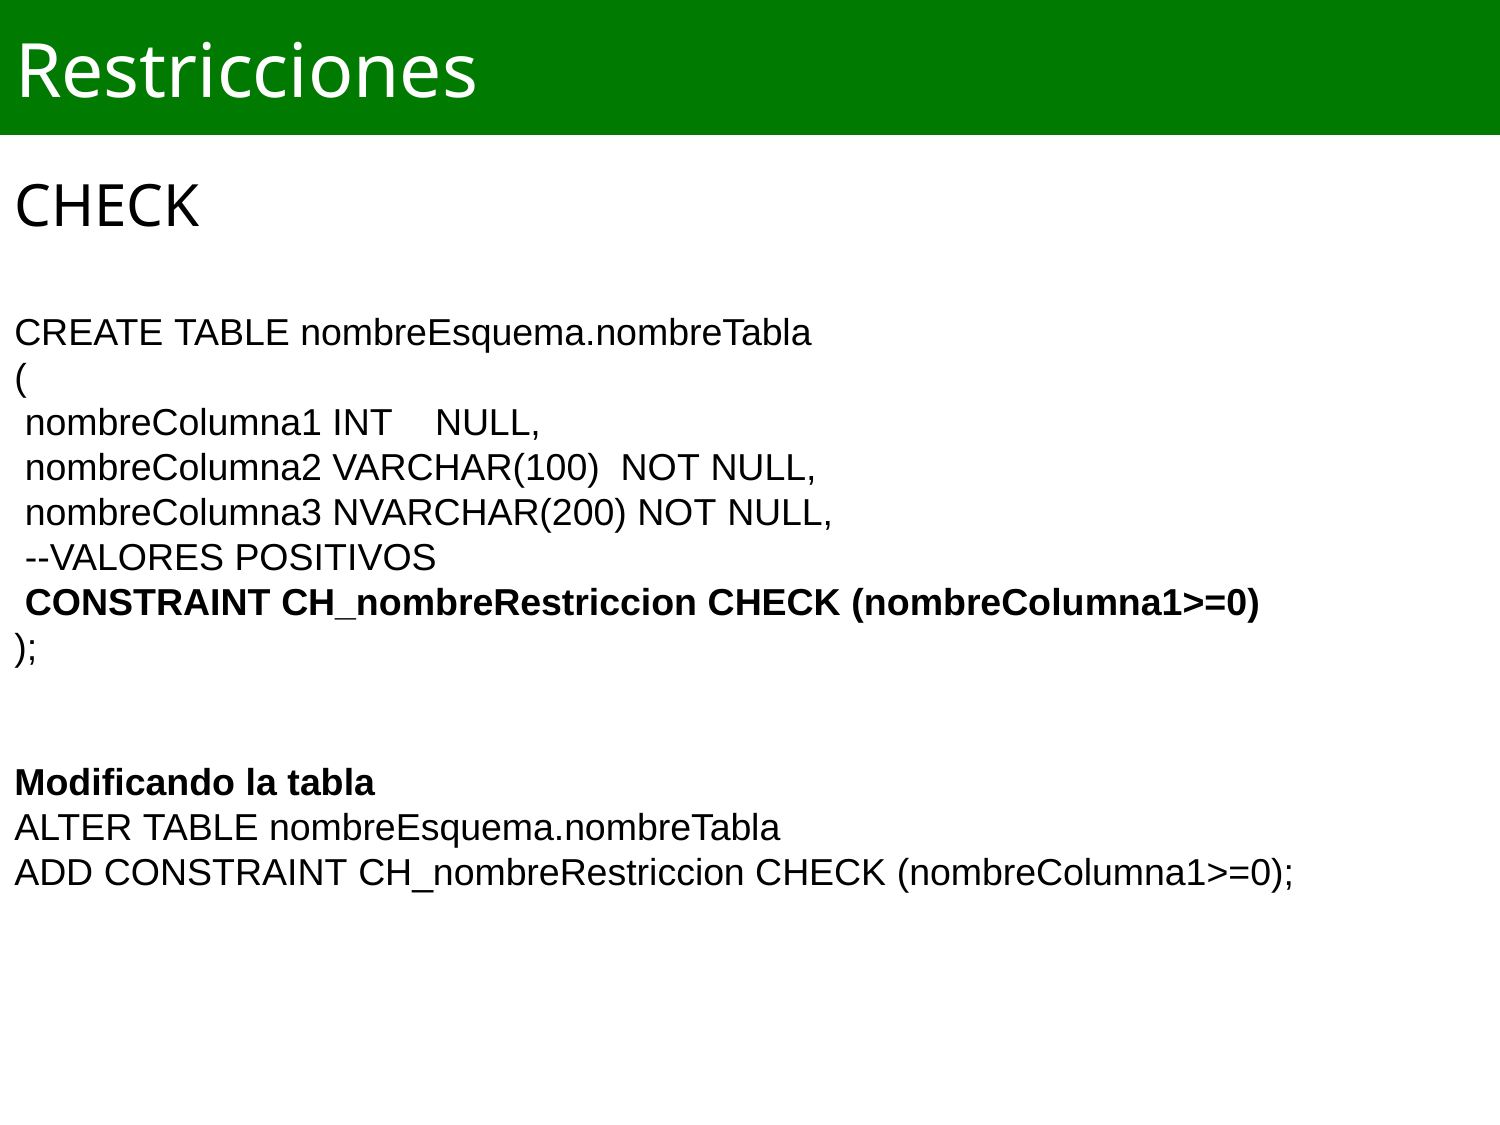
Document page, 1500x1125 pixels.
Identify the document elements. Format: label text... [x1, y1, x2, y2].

text_box [43, 204, 1444, 281]
title Restricciones [0, 0, 1500, 135]
text_box CHECK CREATE TABLE nombreEsquema.nombreTabla ( nombreColumna1 INT NULL, nombreColumna2 VARCHAR(100) NOT NULL, nombreColumna3 NVARCHAR(200) NOT NULL, --VALORES POSITIVOS CONSTRAINT CH_nombreRestriccion CHECK (nombreColumna1>=0) ); Modificando la tabla ALTER TABLE nombreEsquema.nombreTabla ADD CONSTRAINT CH_nombreRestriccion CHECK (nombreColumna1>=0); [0, 160, 1500, 966]
